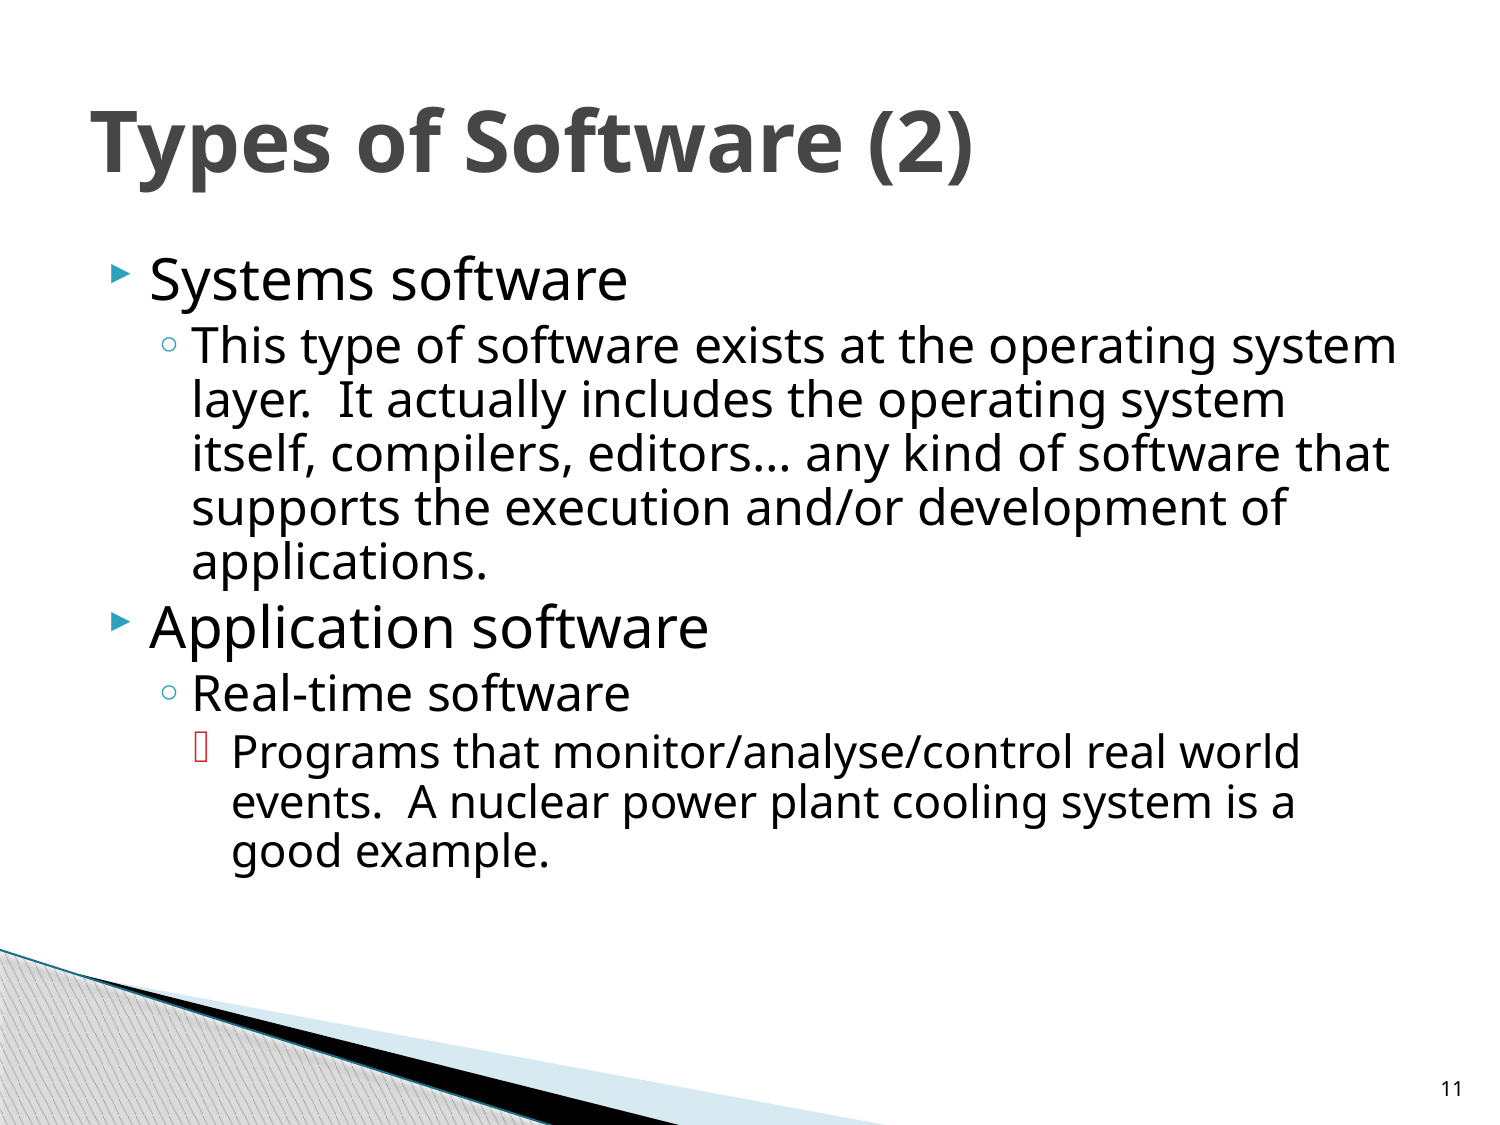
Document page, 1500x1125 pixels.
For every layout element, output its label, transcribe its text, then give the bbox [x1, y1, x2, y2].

slide_number 11 [1418, 1051, 1479, 1112]
title Types of Software (2) [75, 45, 1425, 233]
list Systems software This type of software exists at the operating system layer. It actually includes the operating system itself, compilers, editors… any kind of software that supports the execution and/or development of applications. Application software Real-time software Programs that monitor/analyse/control real world events. A nuclear power plant cooling system is a good example. [74, 242, 1426, 986]
